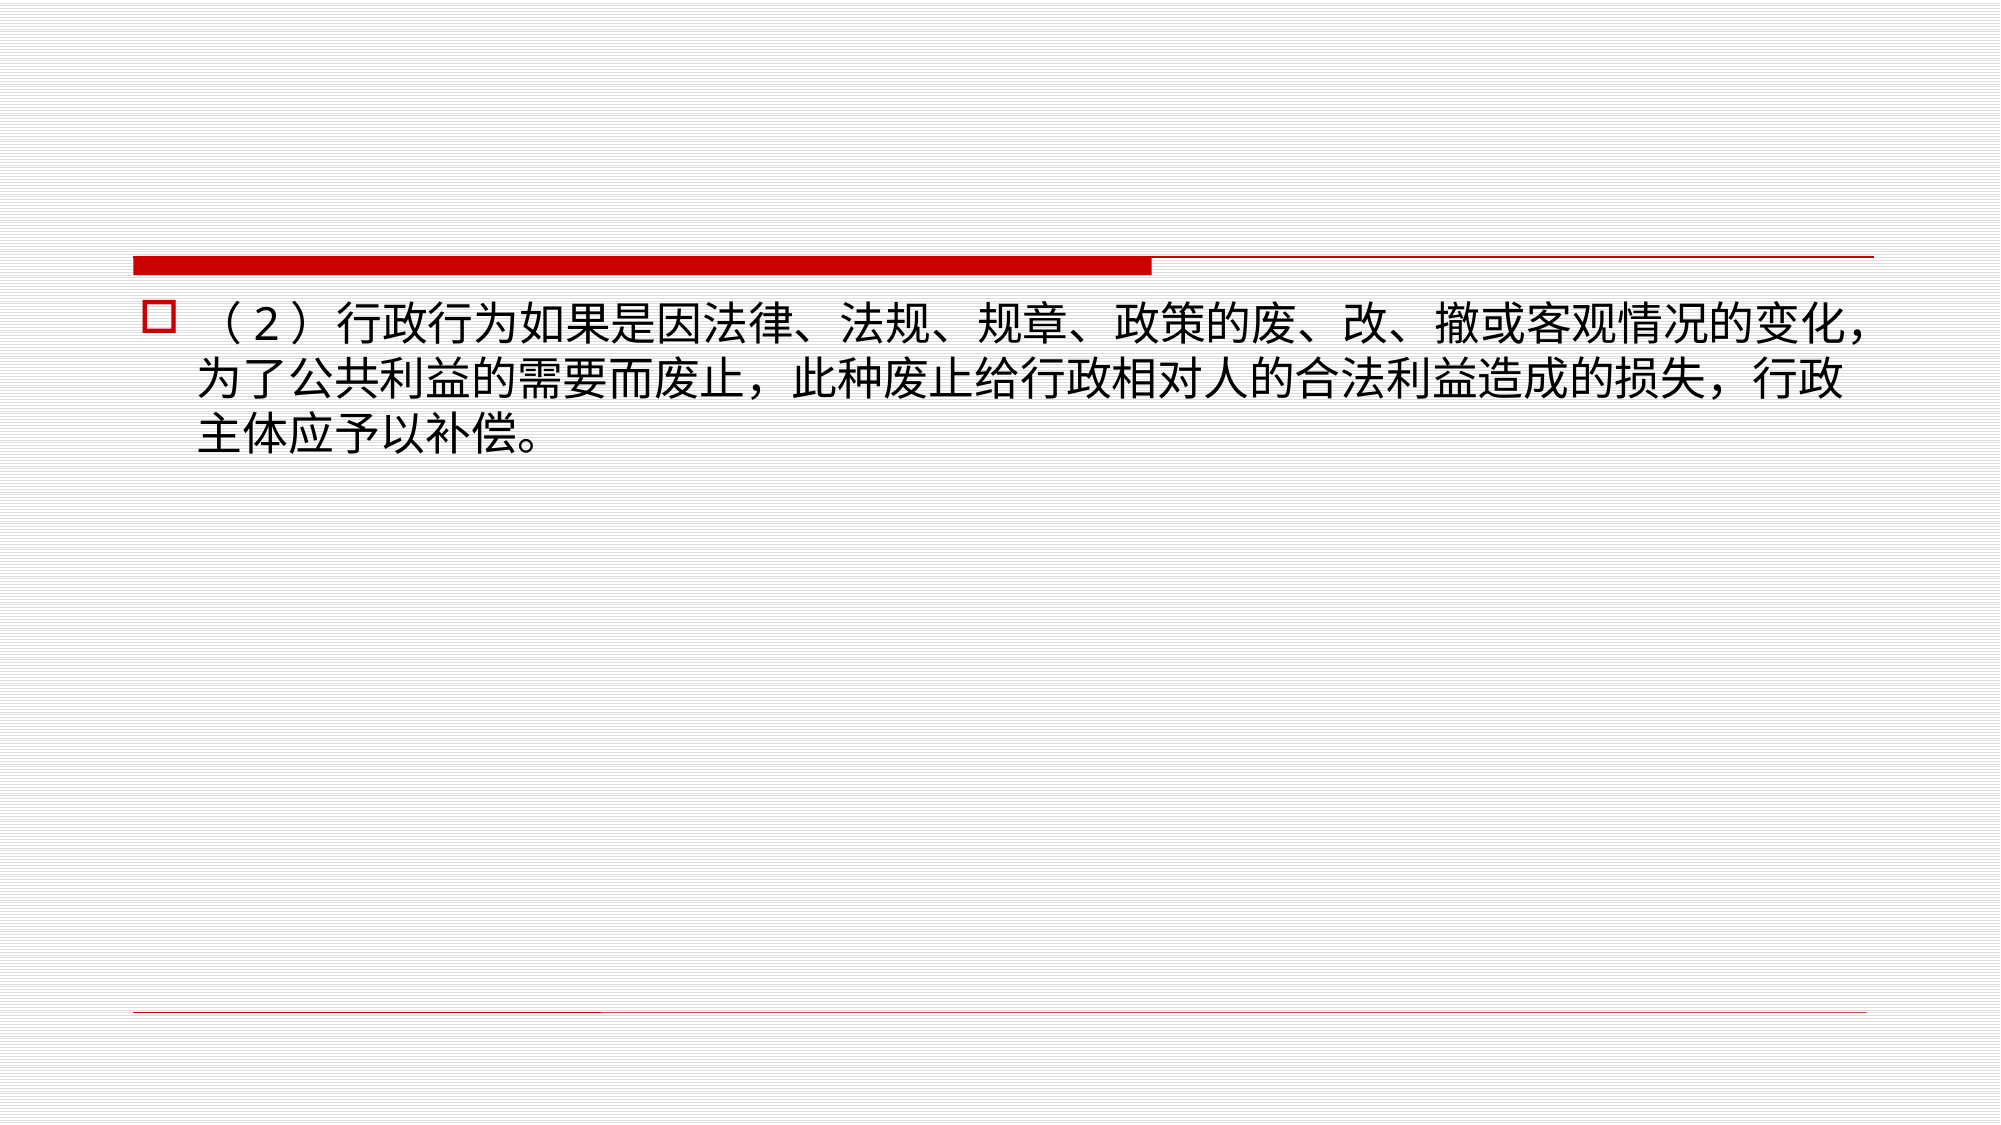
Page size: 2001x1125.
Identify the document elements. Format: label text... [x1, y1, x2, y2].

list （2）行政行为如果是因法律、法规、规章、政策的废、改、撤或客观情况的变化，为了公共利益的需要而废止，此种废止给行政相对人的合法利益造成的损失，行政主体应予以补偿。 [123, 287, 1875, 988]
